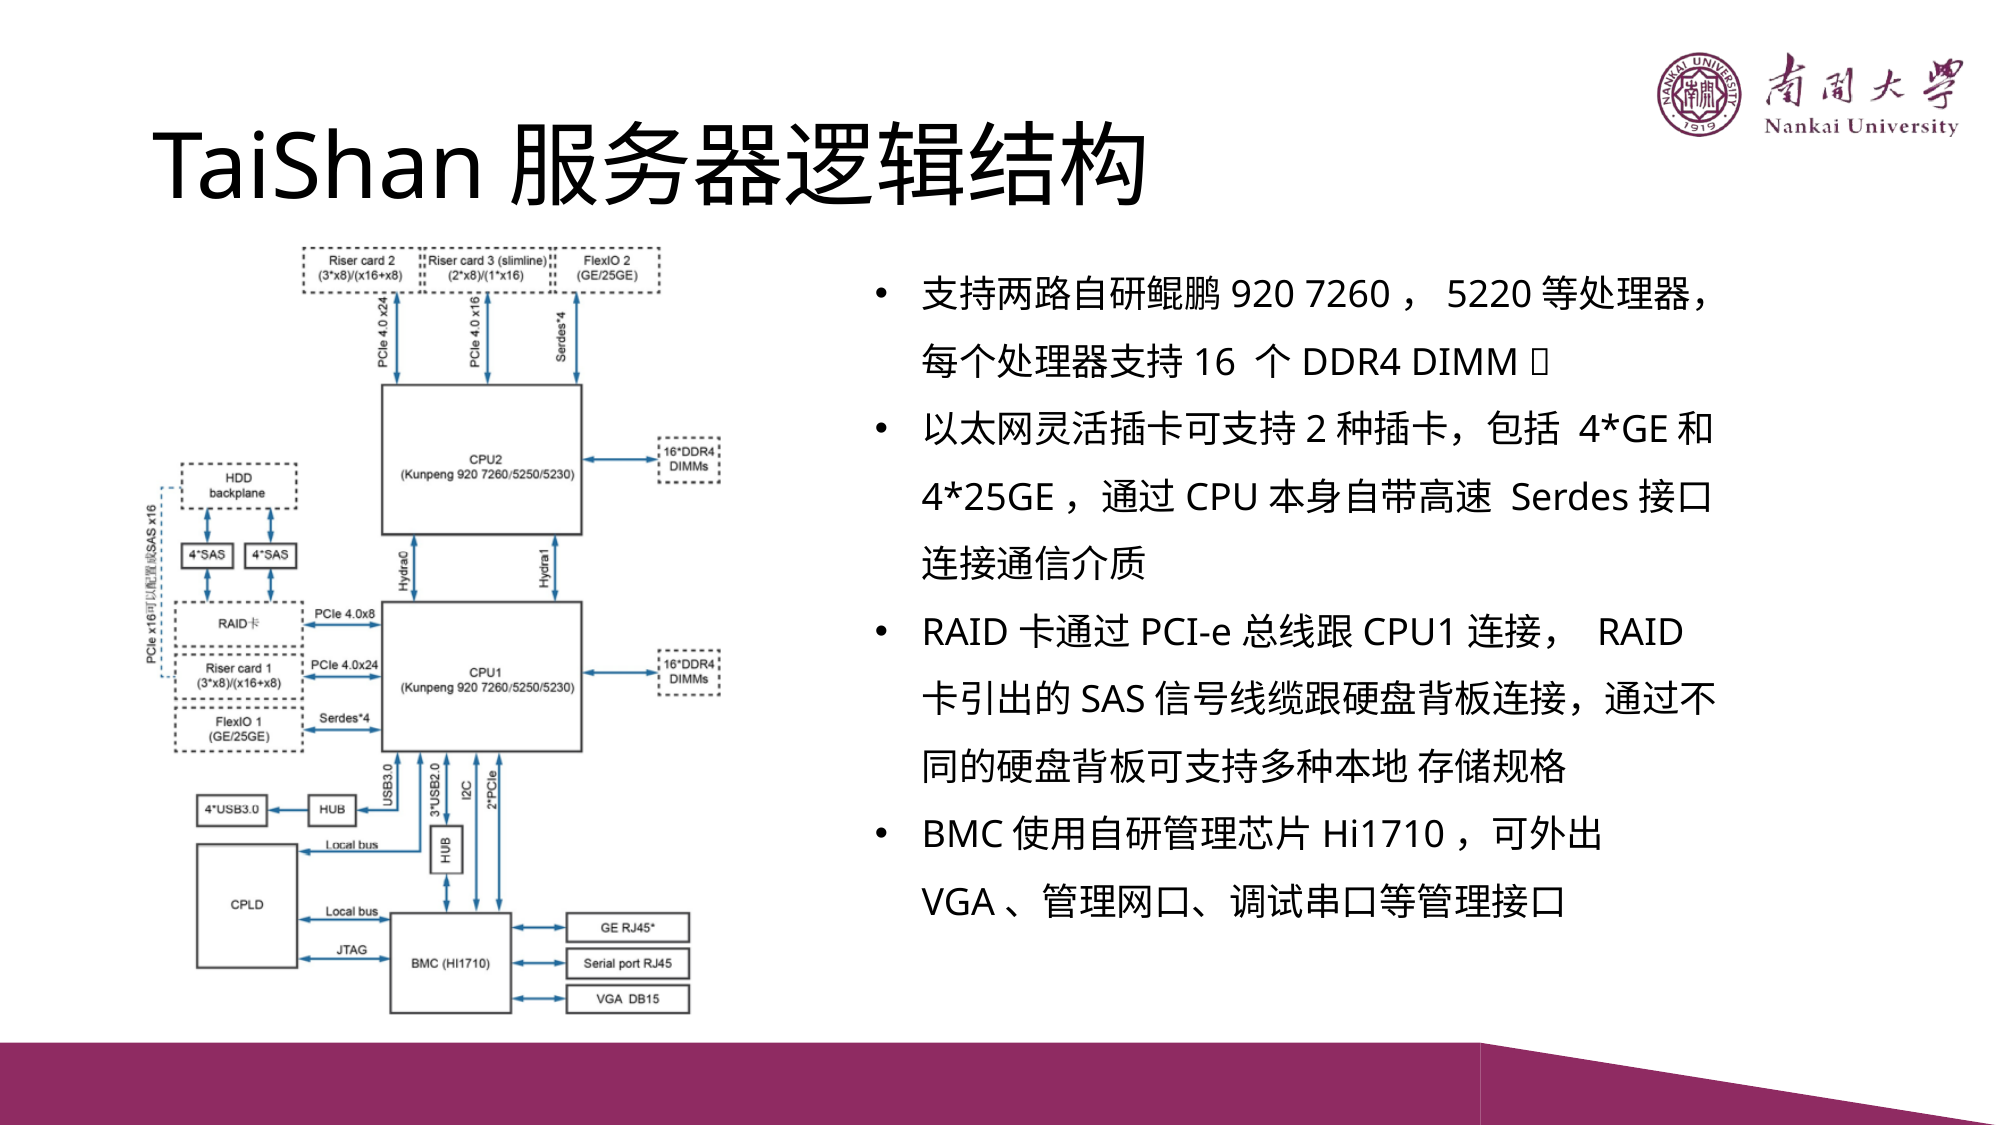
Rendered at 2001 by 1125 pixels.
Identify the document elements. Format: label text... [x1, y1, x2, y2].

text_box 支持两路自研鲲鹏920 7260，5220等处理器，每个处理器支持16 个DDR4 DIMM  以太网灵活插卡可支持2种插卡，包括 4*GE和4*25GE，通过CPU本身自带高速 Serdes接口连接通信介质 RAID卡通过PCI-e总线跟CPU1连接， RAID卡引出的SAS信号线缆跟硬盘背板连接，通过不同的硬盘背板可支持多种本地 存储规格 BMC使用自研管理芯片Hi1710，可外出 VGA、管理网口、调试串口等管理接口 [860, 240, 1733, 931]
picture [137, 239, 731, 1028]
title TaiShan服务器逻辑结构 [137, 59, 1863, 278]
picture [1647, 22, 1989, 137]
